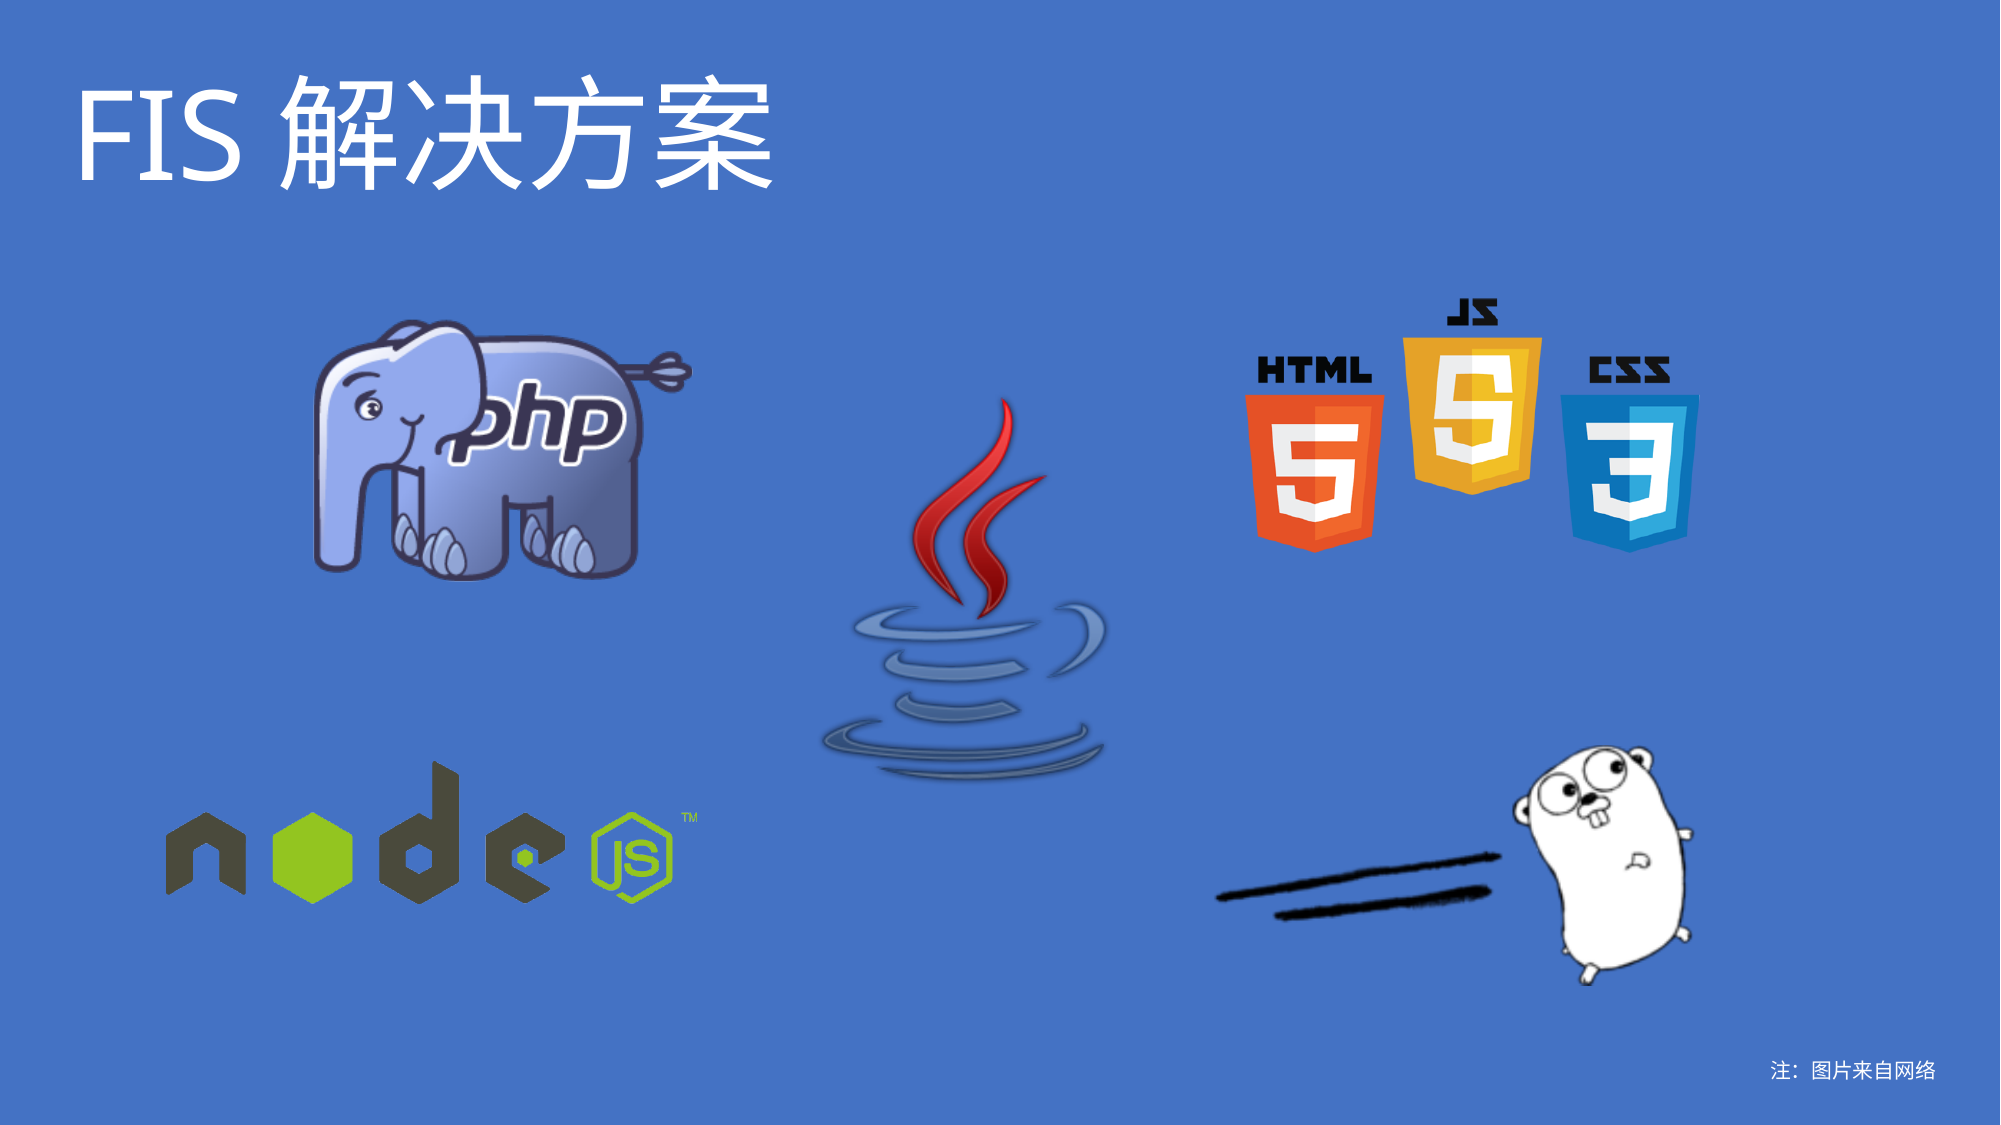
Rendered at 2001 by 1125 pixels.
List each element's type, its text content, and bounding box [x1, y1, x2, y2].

picture [763, 387, 1734, 986]
picture [294, 313, 697, 590]
title FIS解决方案 [55, 31, 1781, 249]
picture [166, 761, 697, 904]
picture [1233, 288, 1711, 568]
text_box 注：图片来自网络 [1755, 1050, 1984, 1090]
